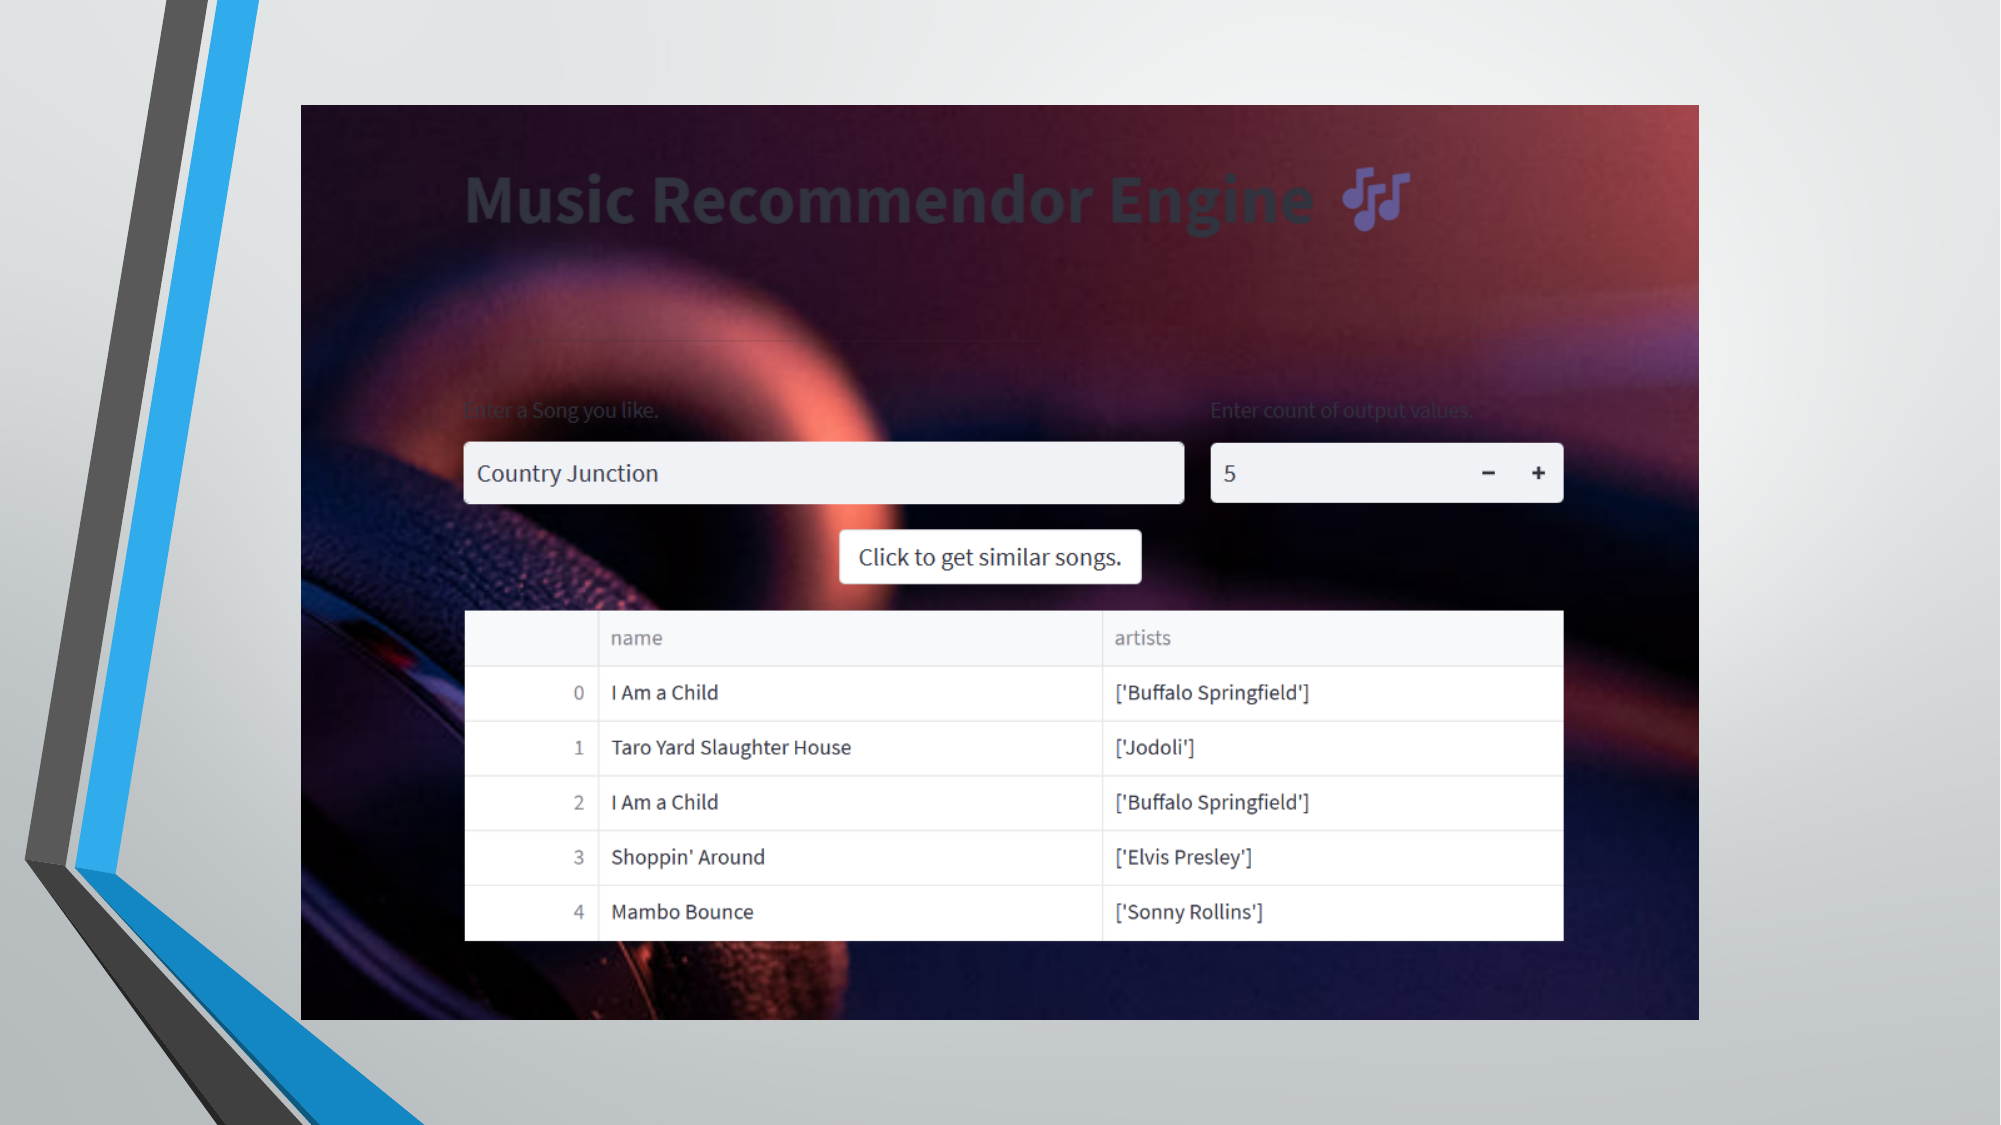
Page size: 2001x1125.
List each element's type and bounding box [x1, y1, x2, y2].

picture [301, 105, 1699, 1020]
